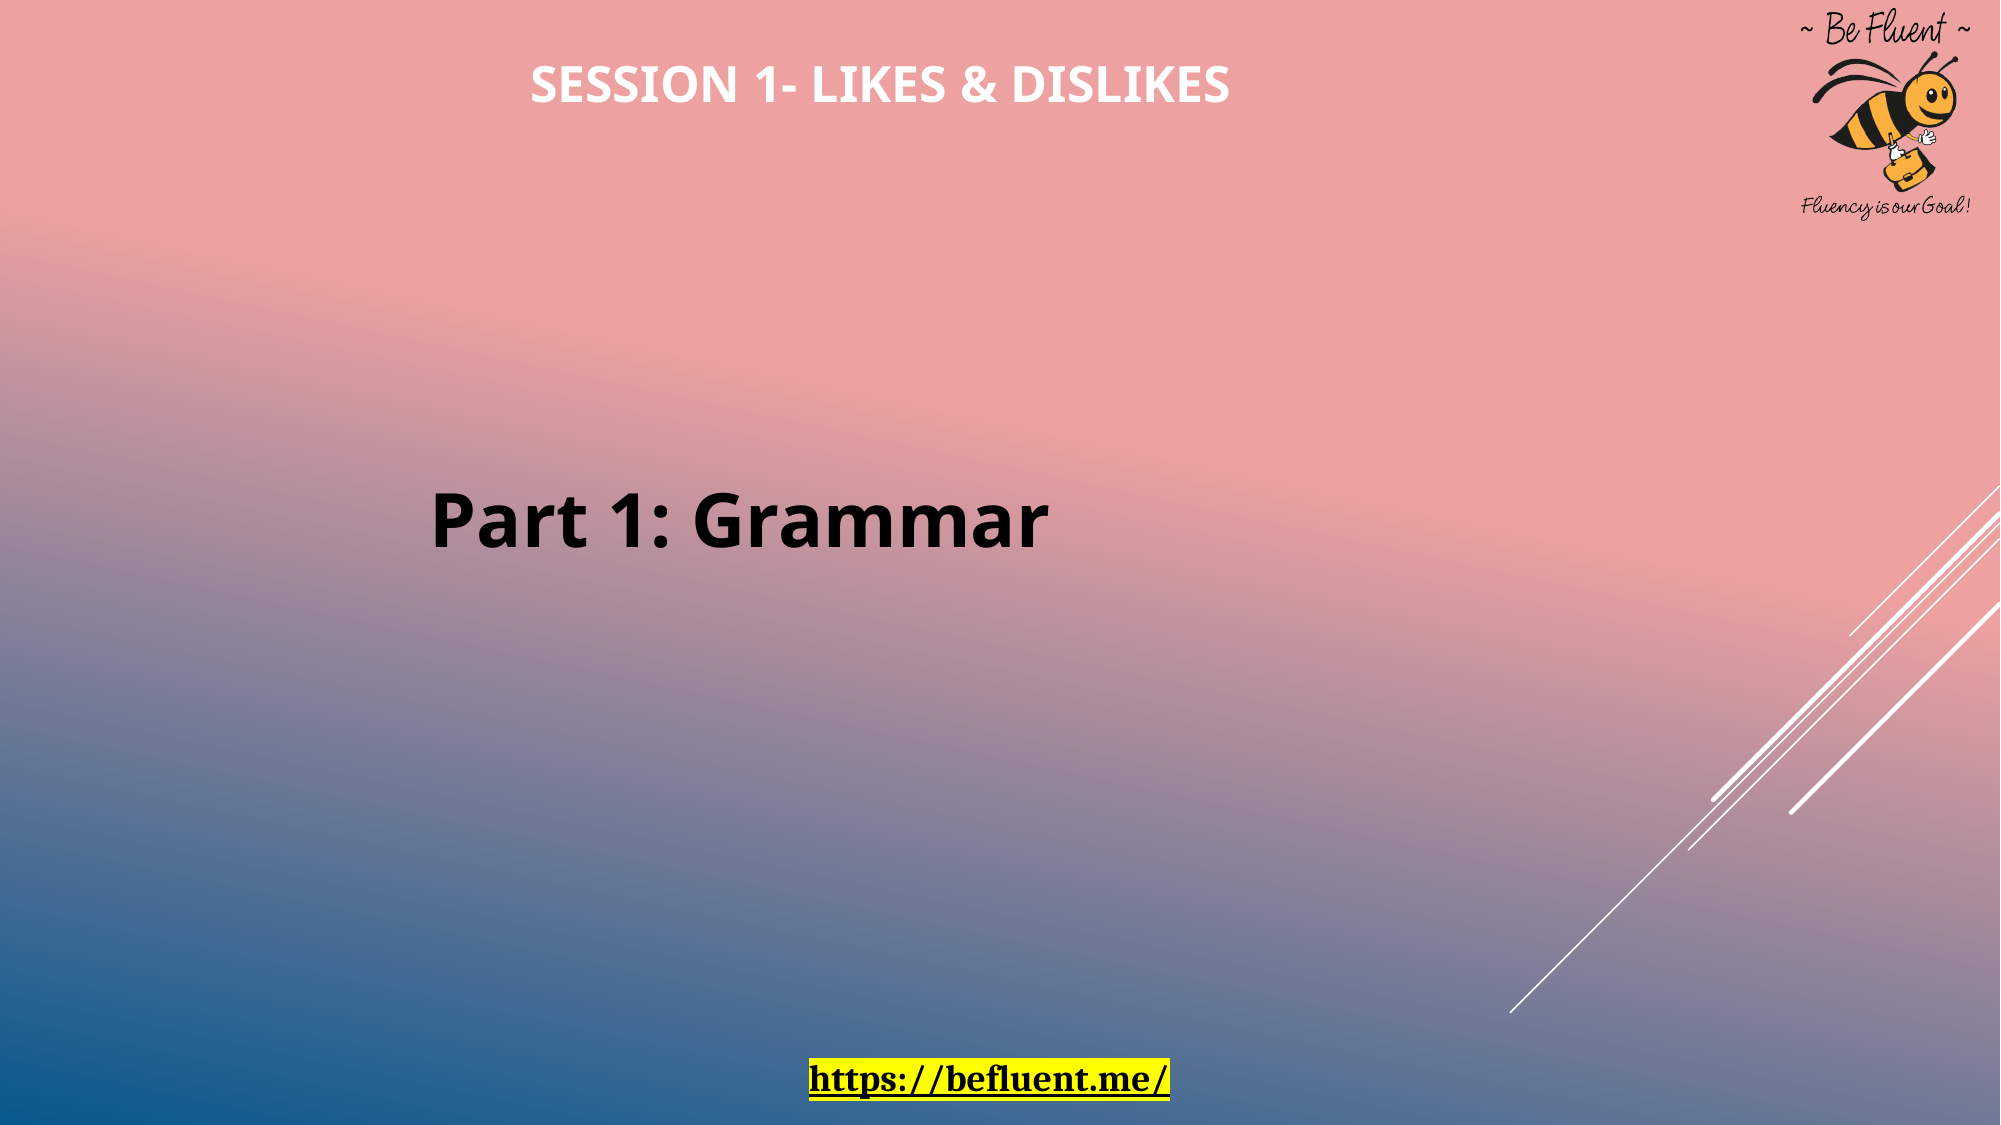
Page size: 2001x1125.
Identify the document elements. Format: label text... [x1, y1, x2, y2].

text_box https://befluent.me/ [457, 1046, 1522, 1107]
title Session 1- Likes & Dislikes [116, 17, 1645, 126]
list Part 1: Grammar [24, 126, 1984, 1004]
picture [1796, 0, 2000, 229]
